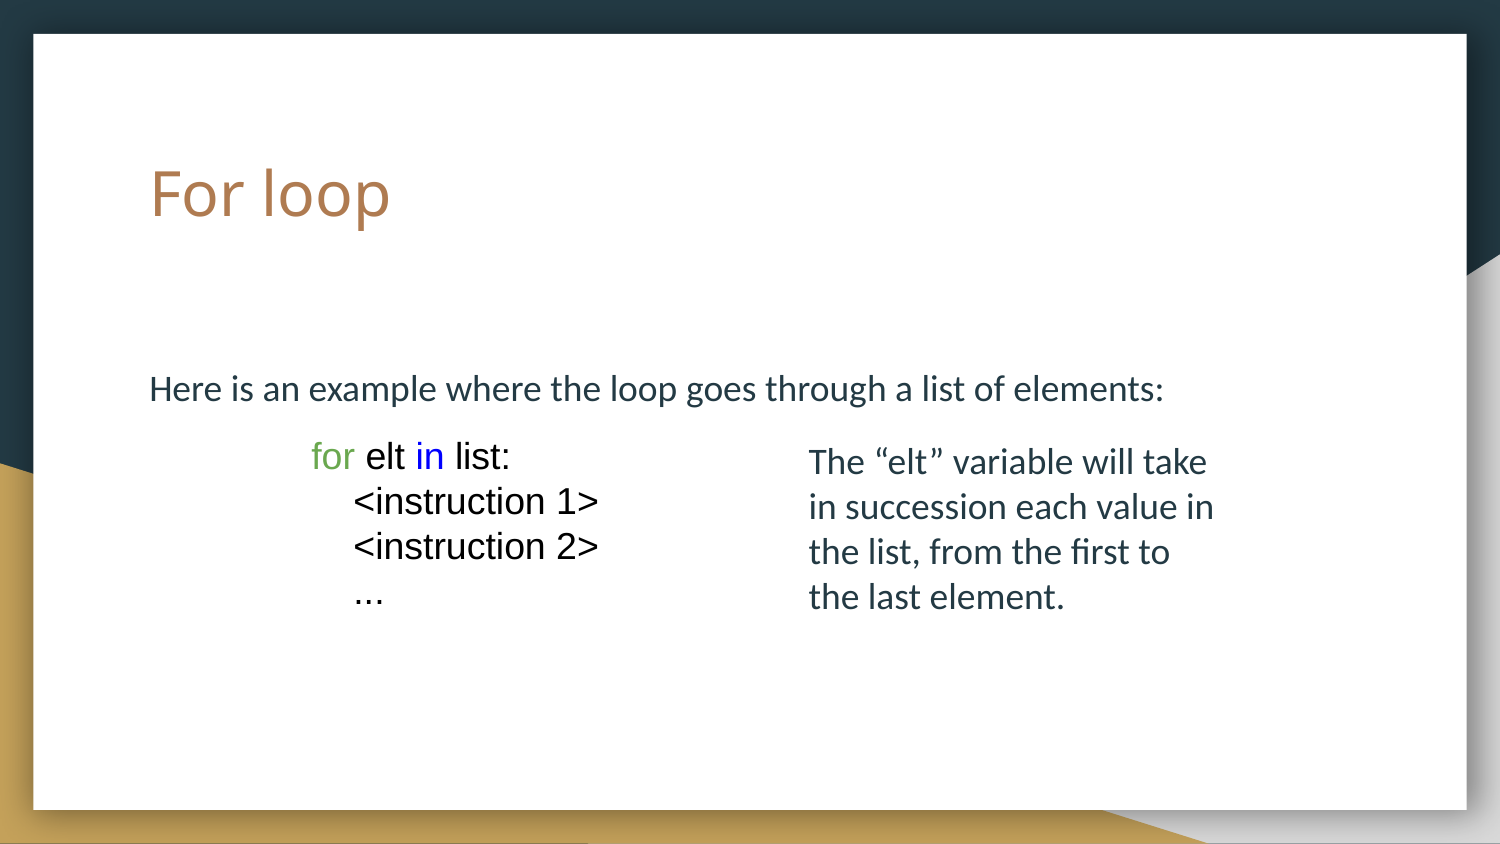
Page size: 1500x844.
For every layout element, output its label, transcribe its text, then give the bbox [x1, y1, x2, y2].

text_box The “elt” variable will take in succession each value in the list, from the first to the last element. [793, 421, 1236, 688]
list Here is an example where the loop goes through a list of elements: [134, 326, 1366, 729]
text_box for elt in list: <instruction 1> <instruction 2> ... [296, 416, 631, 638]
title For loop [134, 138, 1366, 296]
